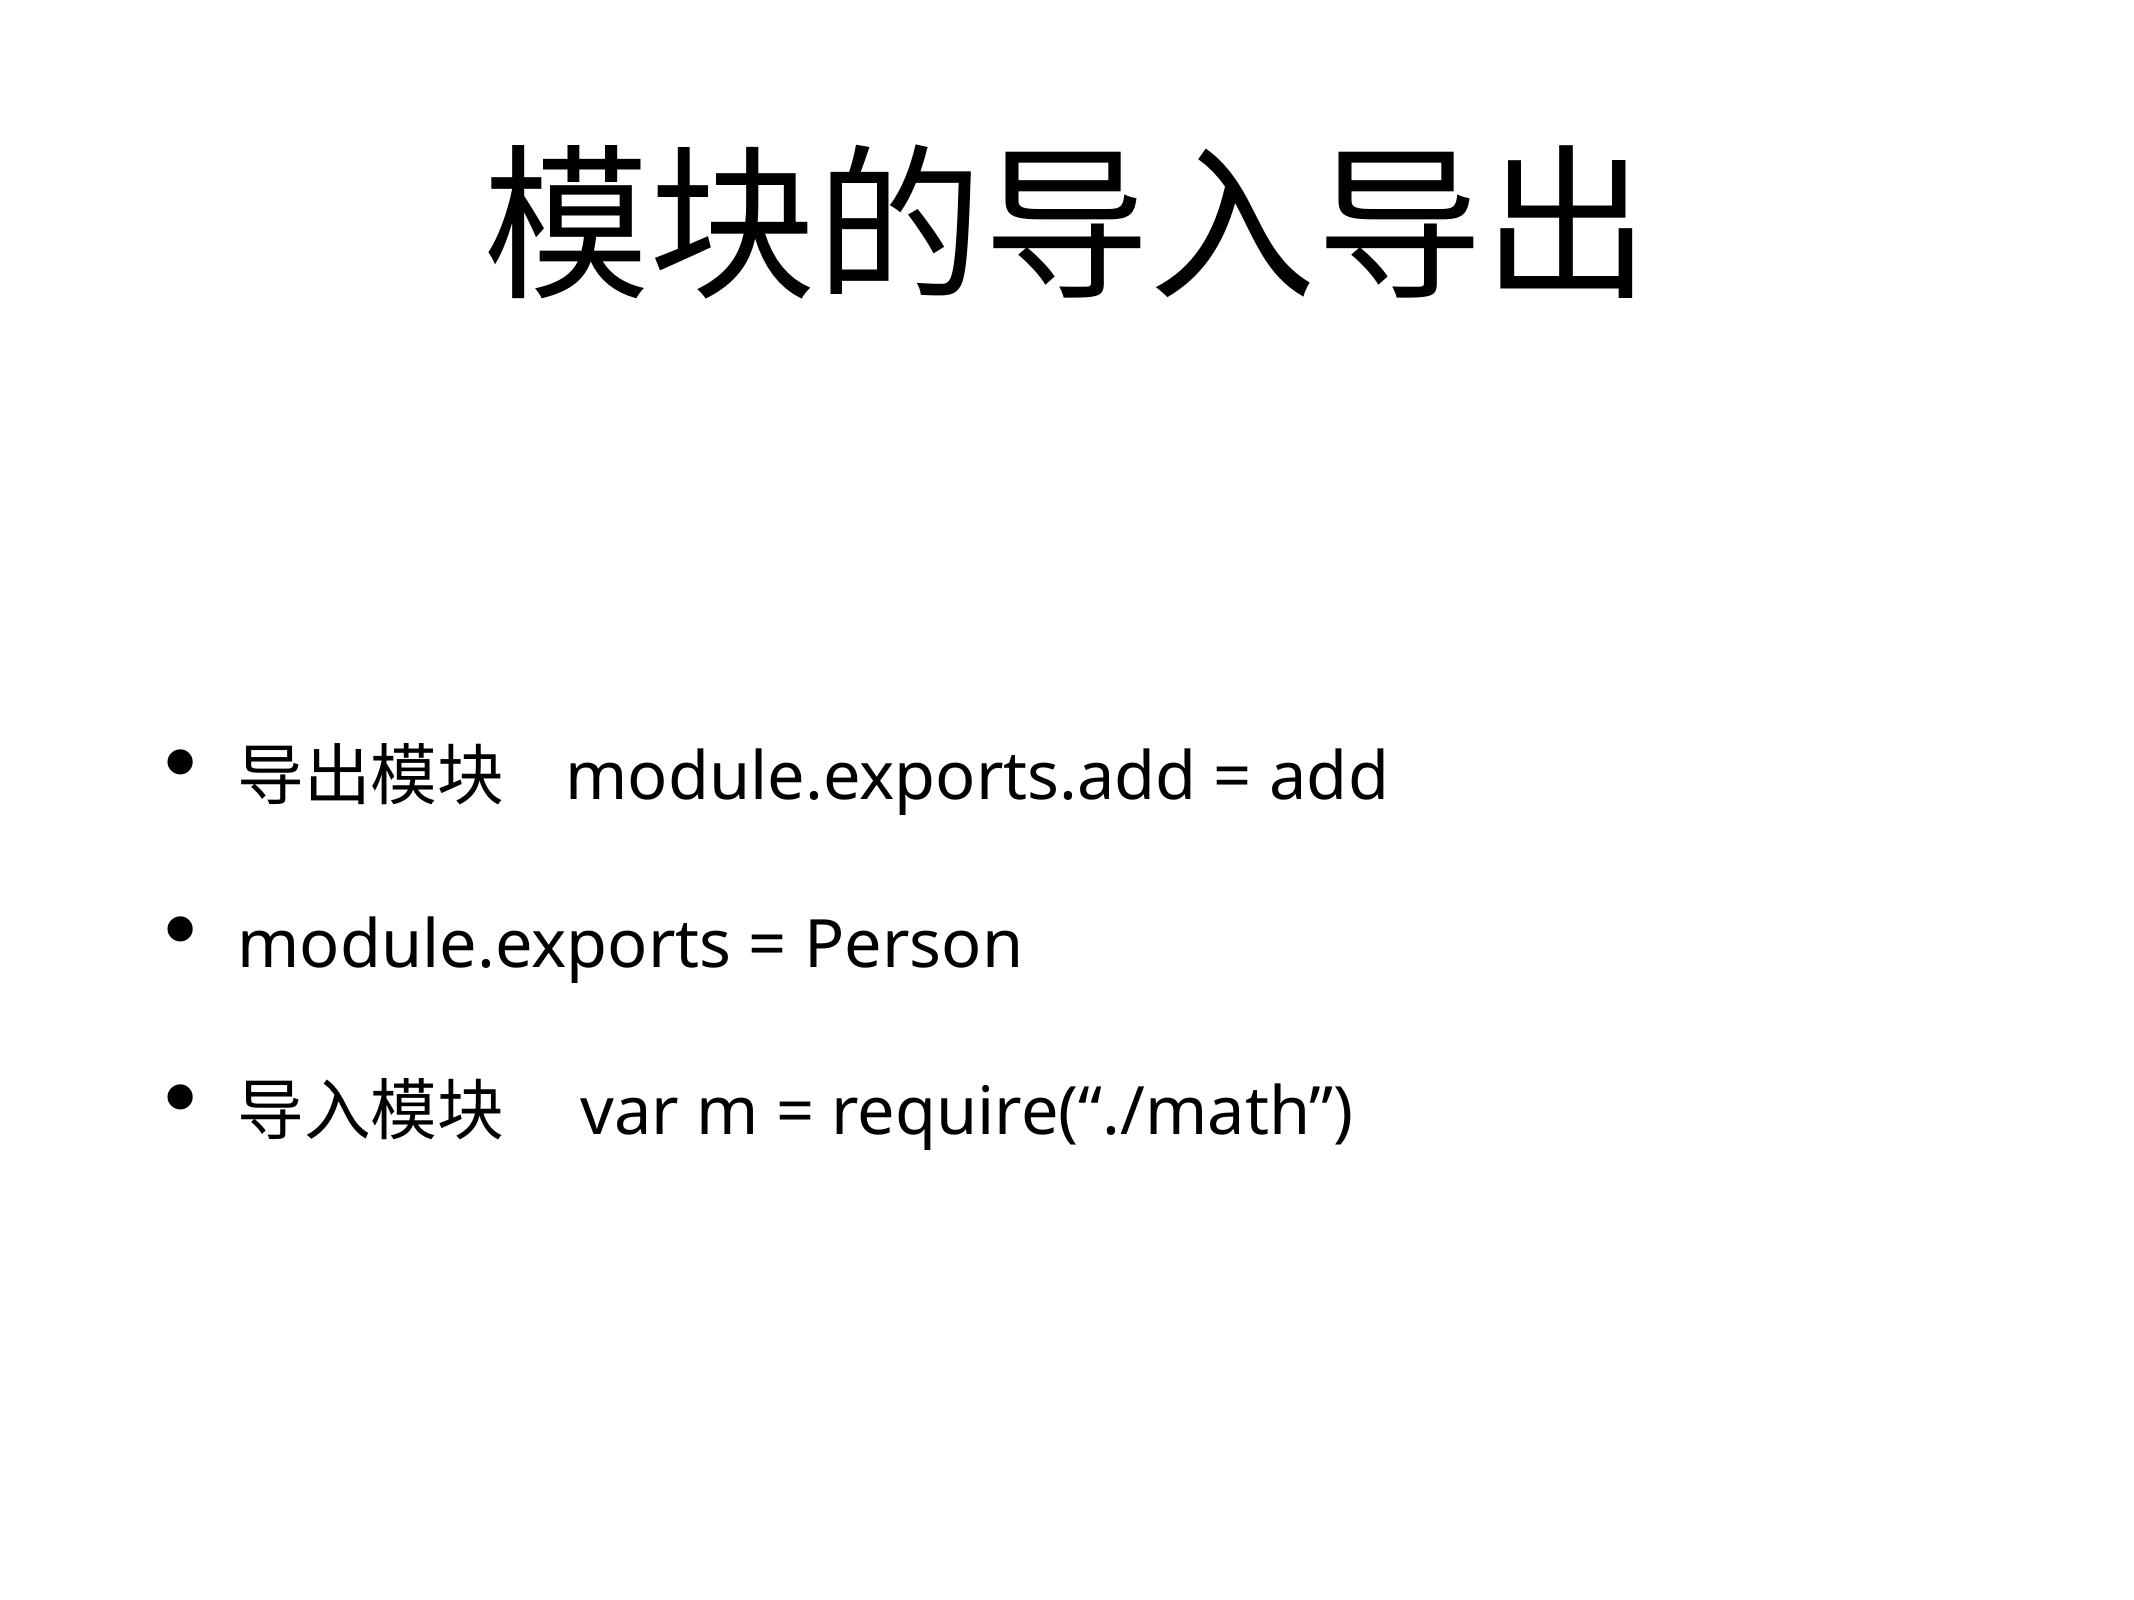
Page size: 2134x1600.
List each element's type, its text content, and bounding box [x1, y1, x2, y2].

list 导出模块 module.exports.add = add module.exports = Person 导入模块 var m = require(“./math”) [155, 424, 1978, 1457]
title 模块的导入导出 [155, 41, 1978, 397]
